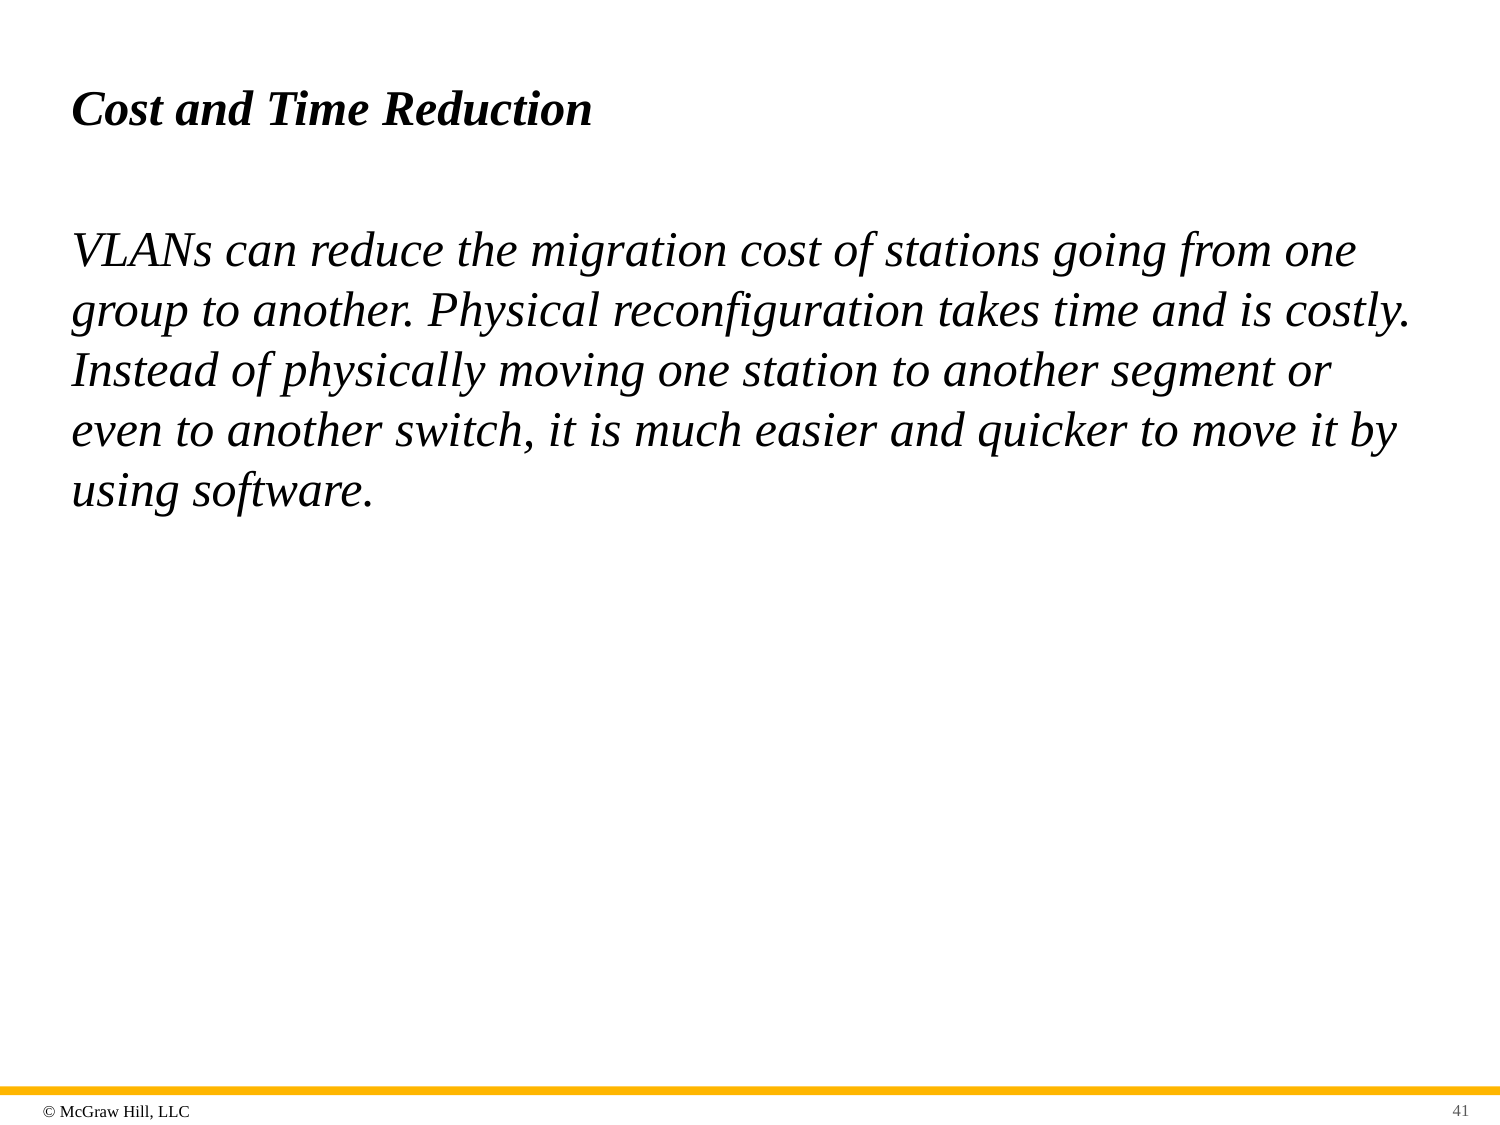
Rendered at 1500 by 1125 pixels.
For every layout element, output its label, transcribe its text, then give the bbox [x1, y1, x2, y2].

list VLANs can reduce the migration cost of stations going from one group to another. Physical reconfiguration takes time and is costly. Instead of physically moving one station to another segment or even to another switch, it is much easier and quicker to move it by using software. [56, 209, 1444, 1043]
title Cost and Time Reduction [56, 50, 1444, 162]
slide_number 41 [1418, 1096, 1477, 1123]
